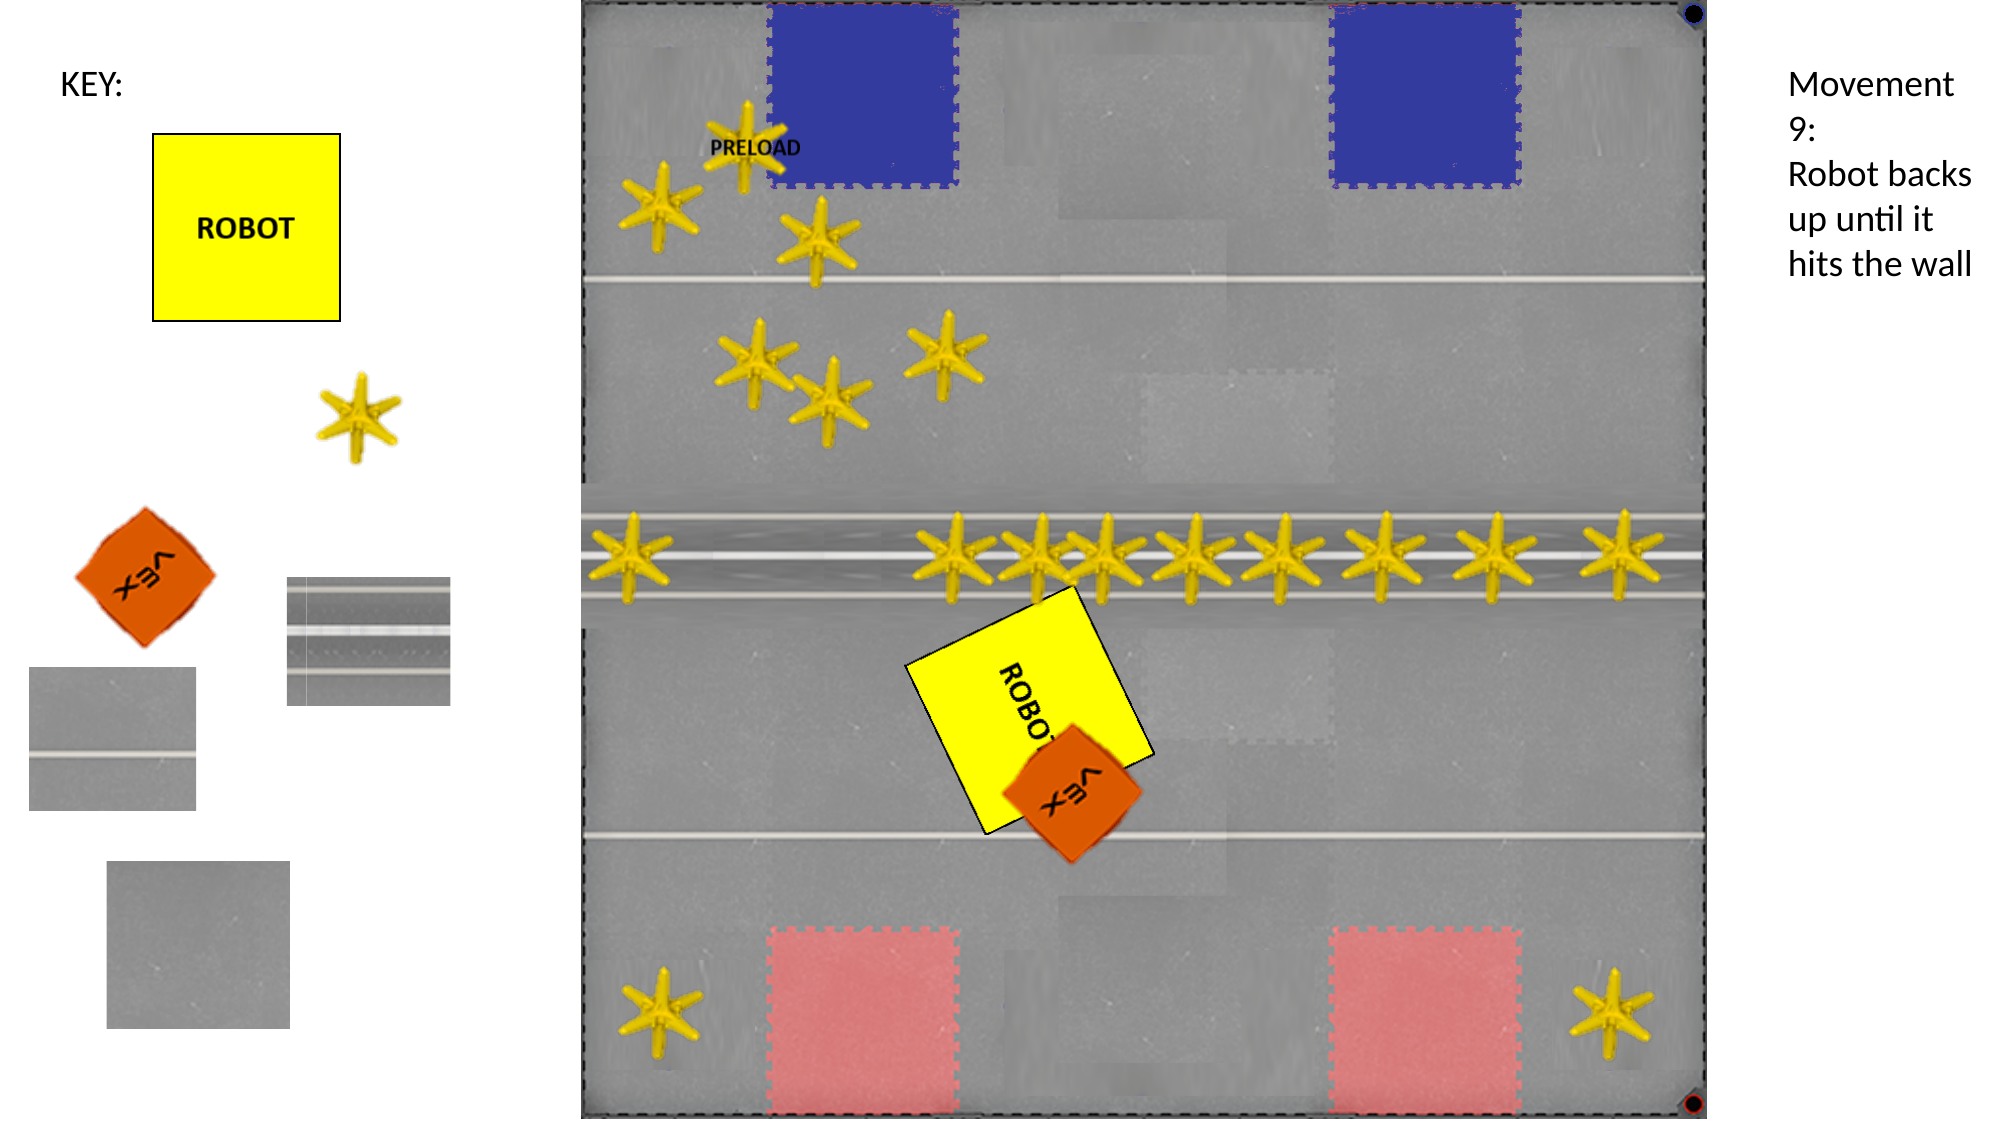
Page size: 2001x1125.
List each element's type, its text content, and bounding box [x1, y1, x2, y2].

picture [307, 367, 408, 473]
picture [29, 667, 197, 811]
picture [62, 488, 226, 666]
picture [106, 861, 290, 1029]
picture [580, 0, 1707, 1120]
text_box Movement 9: Robot backs up until it hits the wall [1773, 51, 1998, 292]
picture [152, 133, 341, 322]
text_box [286, 576, 451, 706]
text_box KEY: [45, 51, 376, 112]
